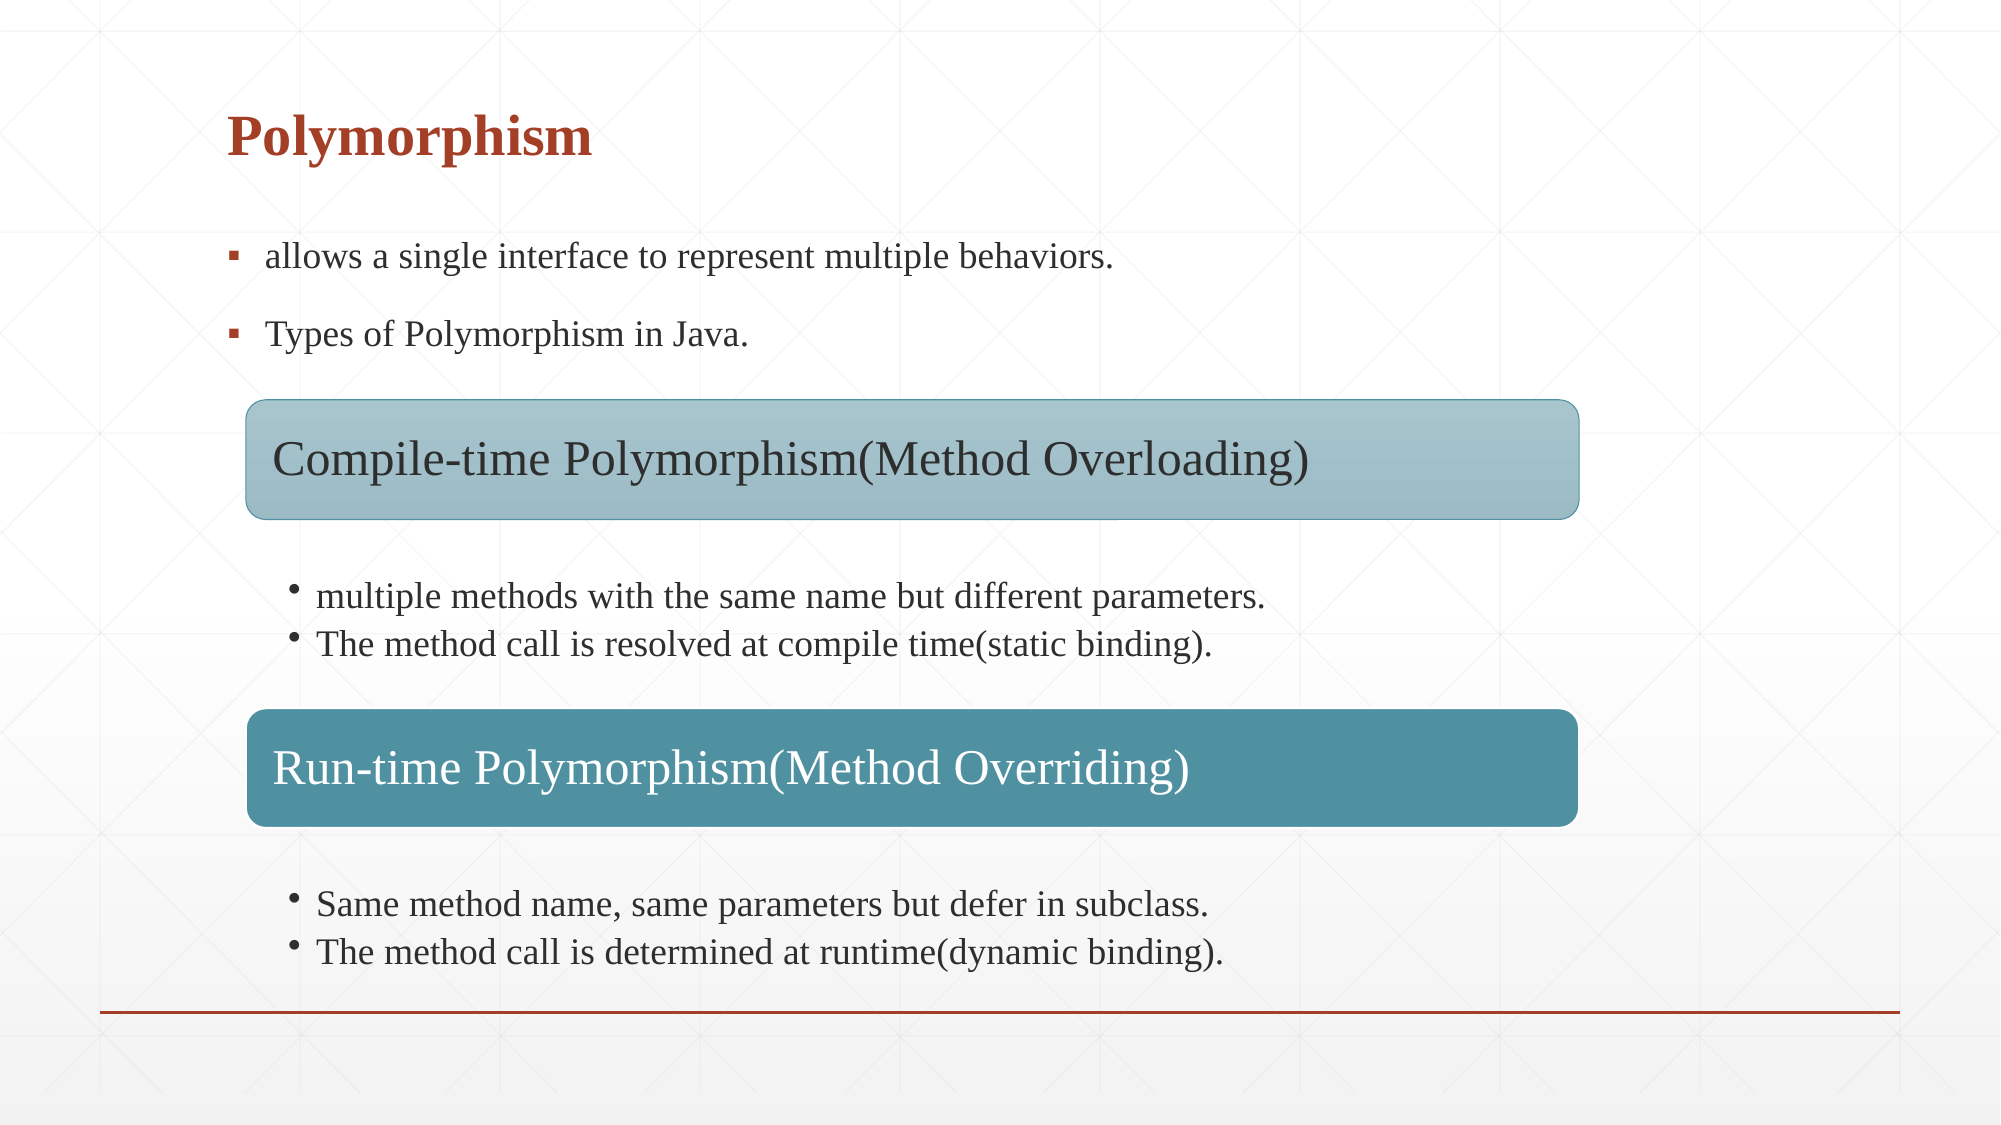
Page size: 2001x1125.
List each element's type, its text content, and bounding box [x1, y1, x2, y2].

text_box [245, 396, 1580, 974]
list allows a single interface to represent multiple behaviors. Types of Polymorphism in Java. [212, 228, 1788, 950]
title Polymorphism [212, 82, 1788, 175]
